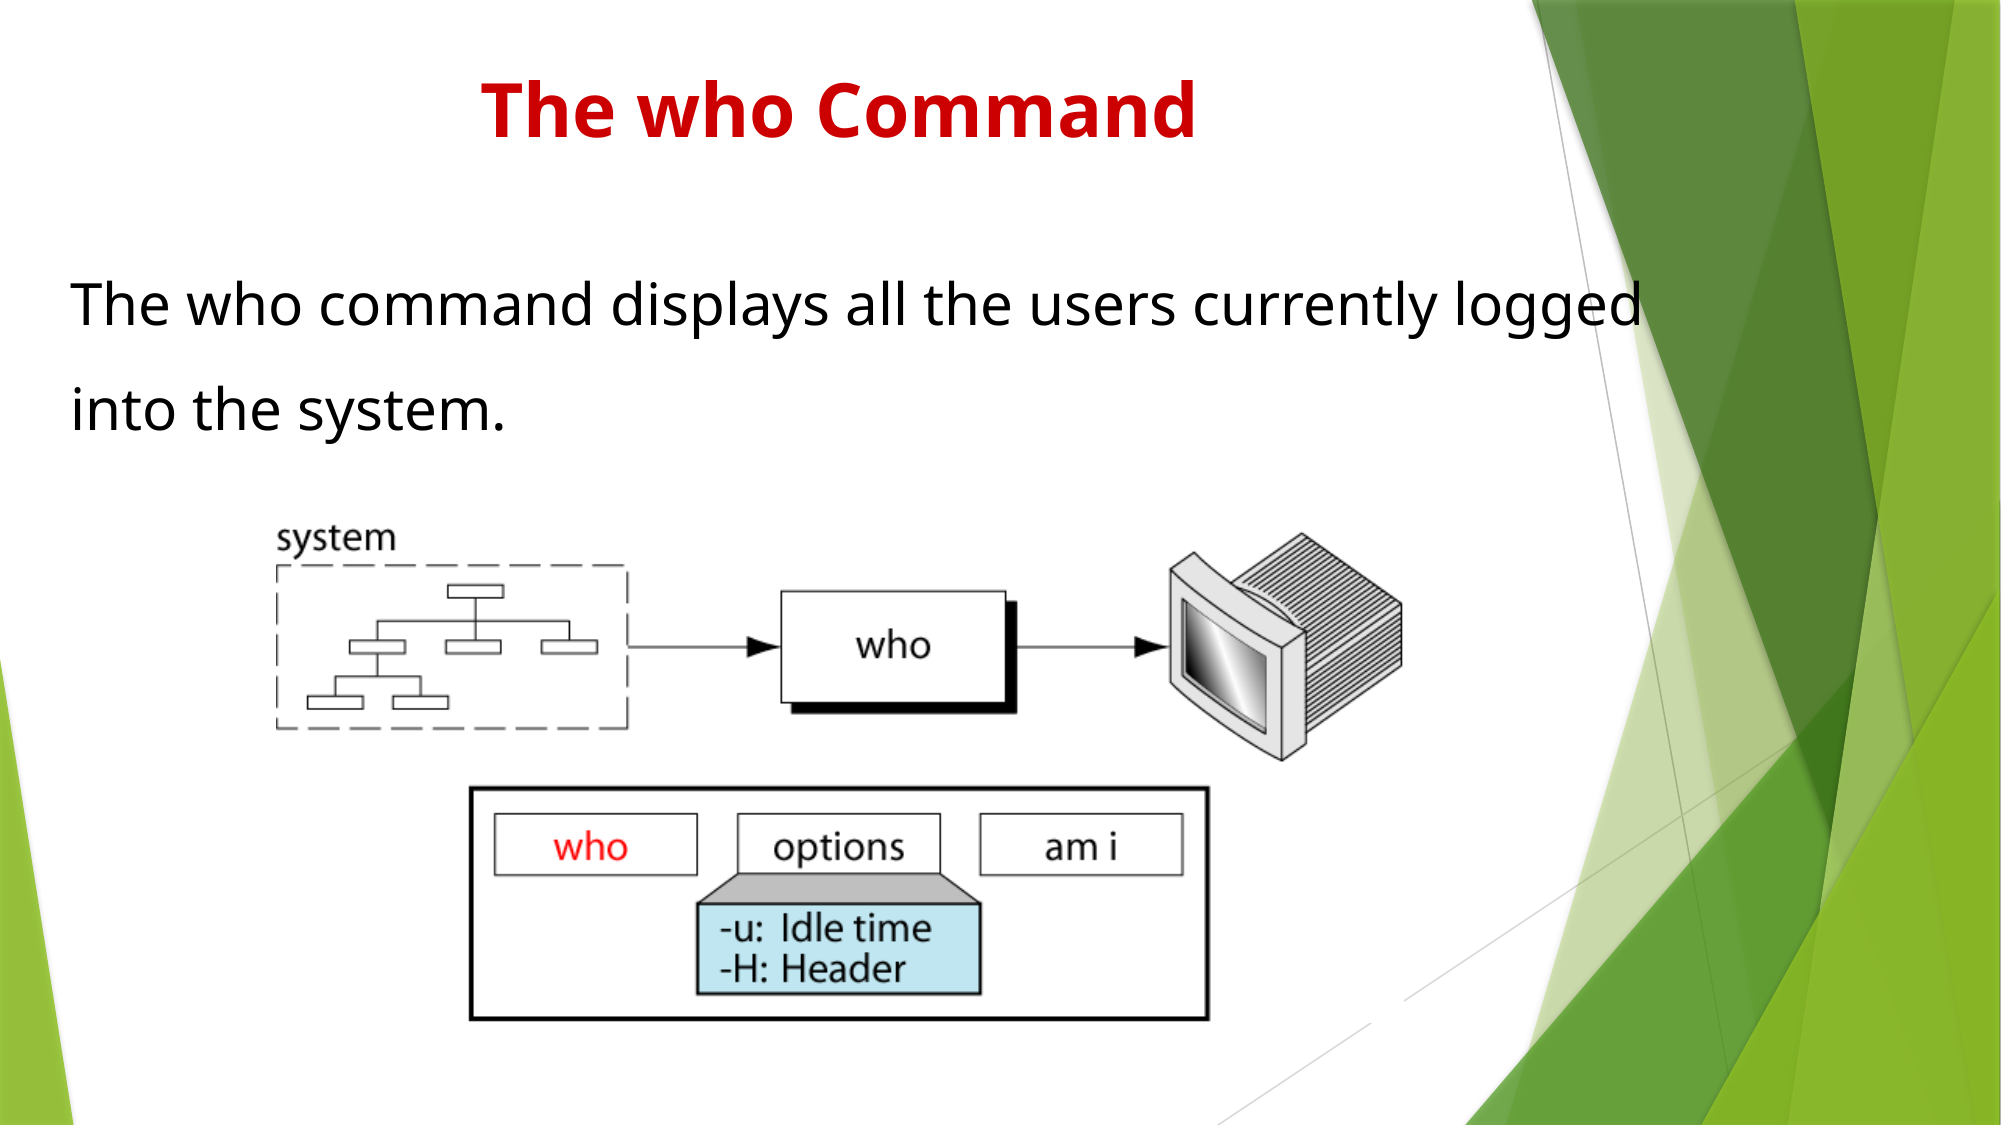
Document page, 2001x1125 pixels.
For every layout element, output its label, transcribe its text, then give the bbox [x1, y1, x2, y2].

text_box The who command displays all the users currently logged into the system. [55, 224, 1688, 450]
picture [275, 516, 1405, 1023]
text_box The who Command [465, 55, 1215, 160]
